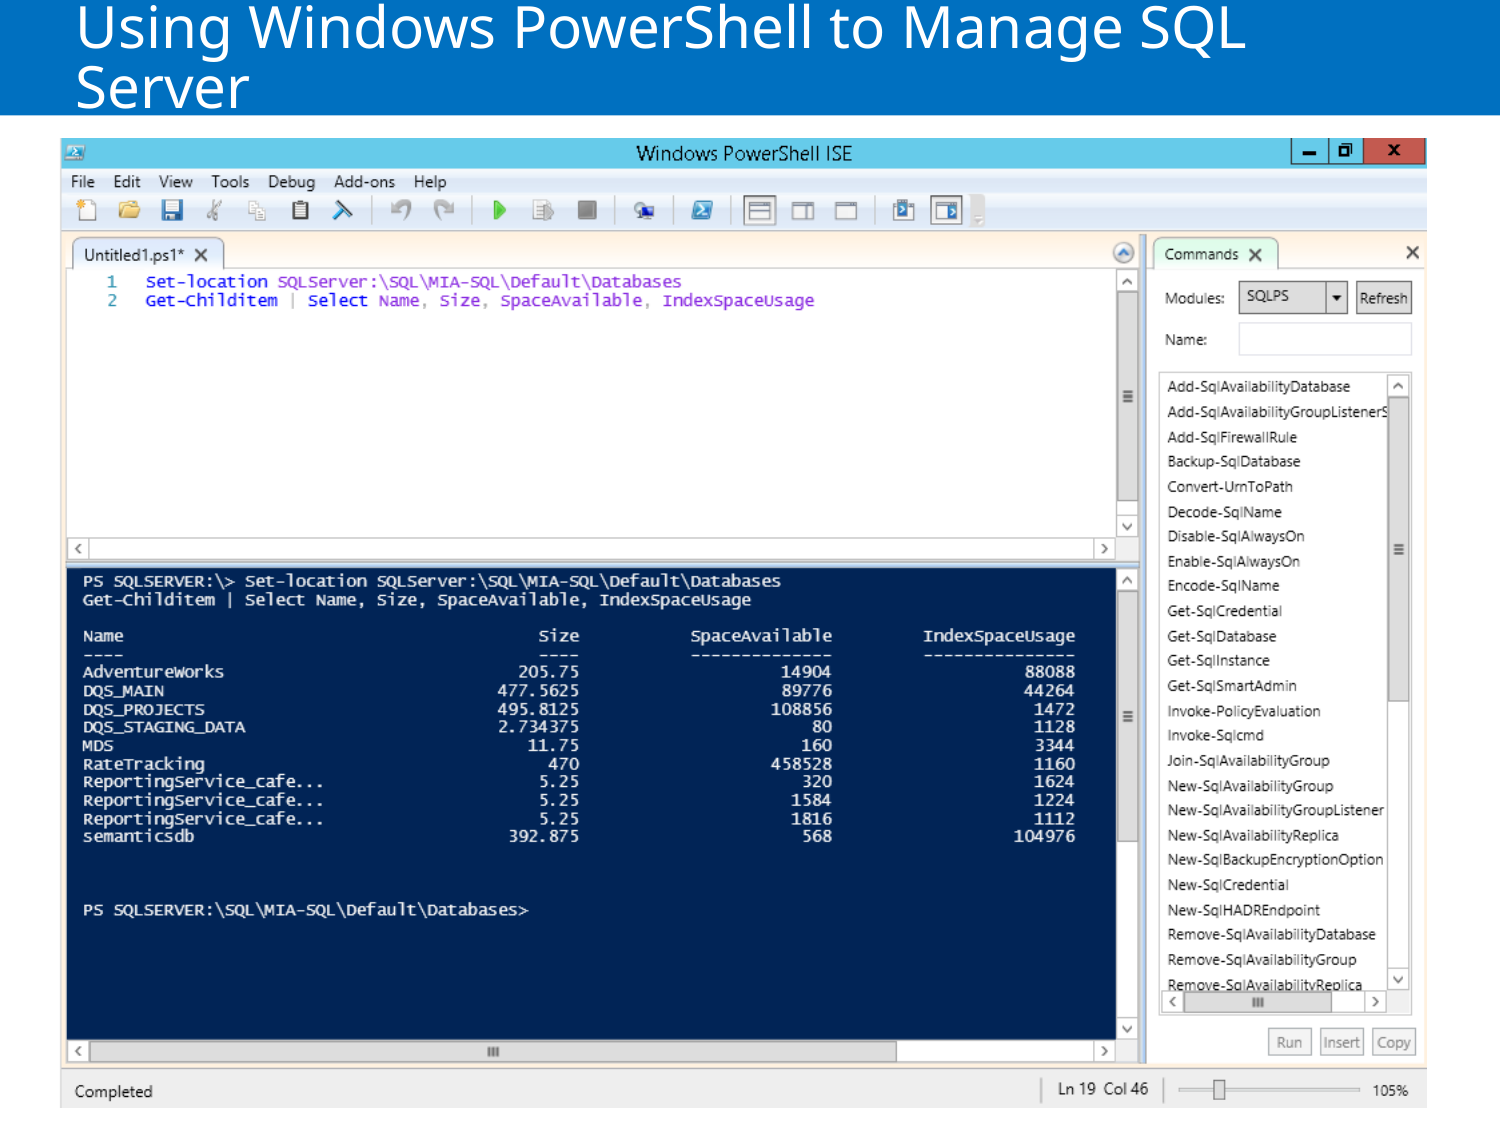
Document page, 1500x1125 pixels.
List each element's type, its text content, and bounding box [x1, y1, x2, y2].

picture [59, 138, 1427, 1108]
title Using Windows PowerShell to Manage SQL Server [75, 0, 1351, 122]
